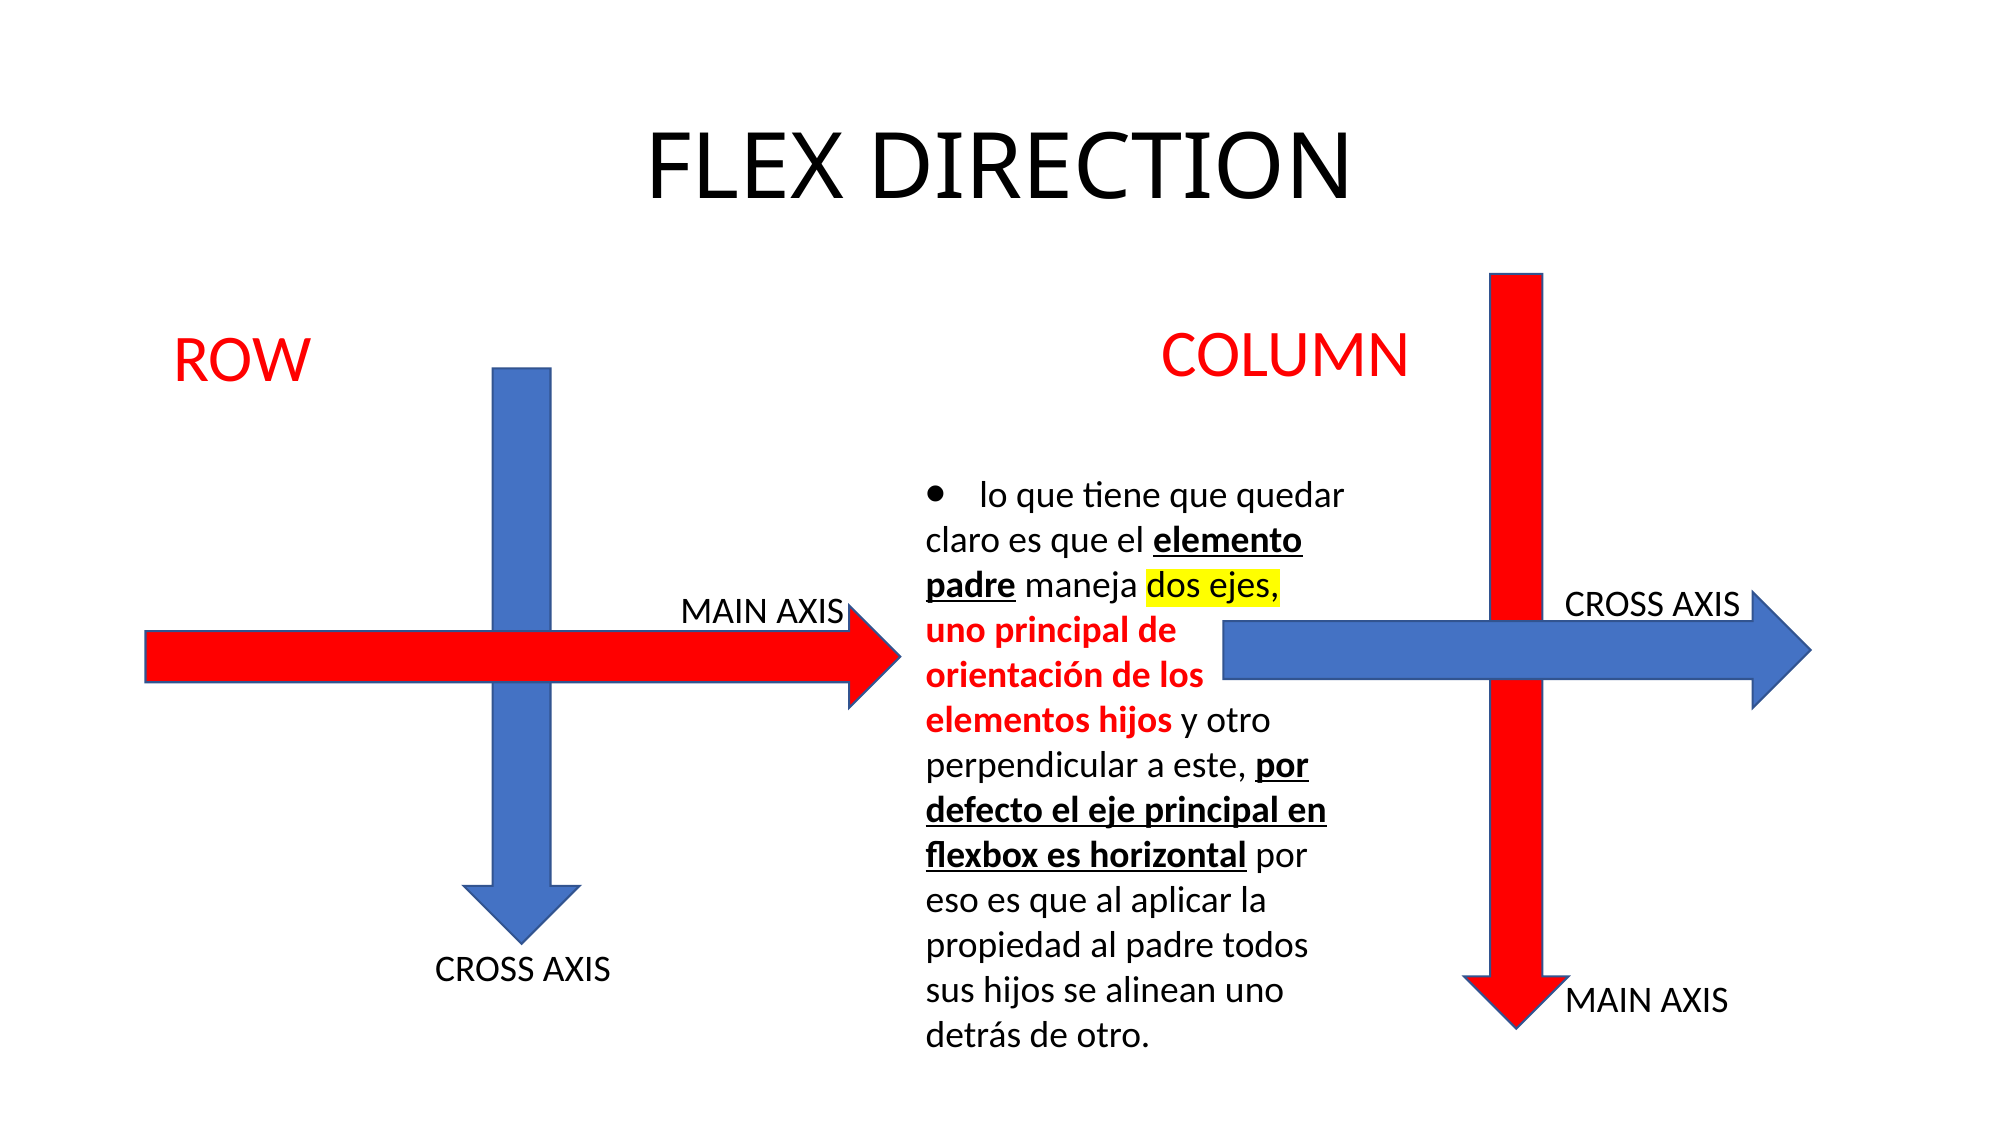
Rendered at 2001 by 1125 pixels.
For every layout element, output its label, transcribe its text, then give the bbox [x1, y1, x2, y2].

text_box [145, 368, 901, 944]
text_box CROSS AXIS [420, 944, 871, 997]
title FLEX DIRECTION [137, 59, 1863, 278]
text_box ⦁ lo que tiene que quedar claro es que el elemento padre maneja dos ejes, uno principal de orientación de los elementos hijos y otro perpendicular a este, por defecto el eje principal en flexbox es horizontal por eso es que al aplicar la propiedad al padre todos sus hijos se alinean uno detrás de otro. [910, 462, 1361, 1108]
text_box MAIN AXIS [1549, 967, 2000, 1028]
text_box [1139, 357, 1895, 945]
text_box ROW [158, 307, 609, 368]
text_box COLUMN [1146, 302, 1597, 357]
